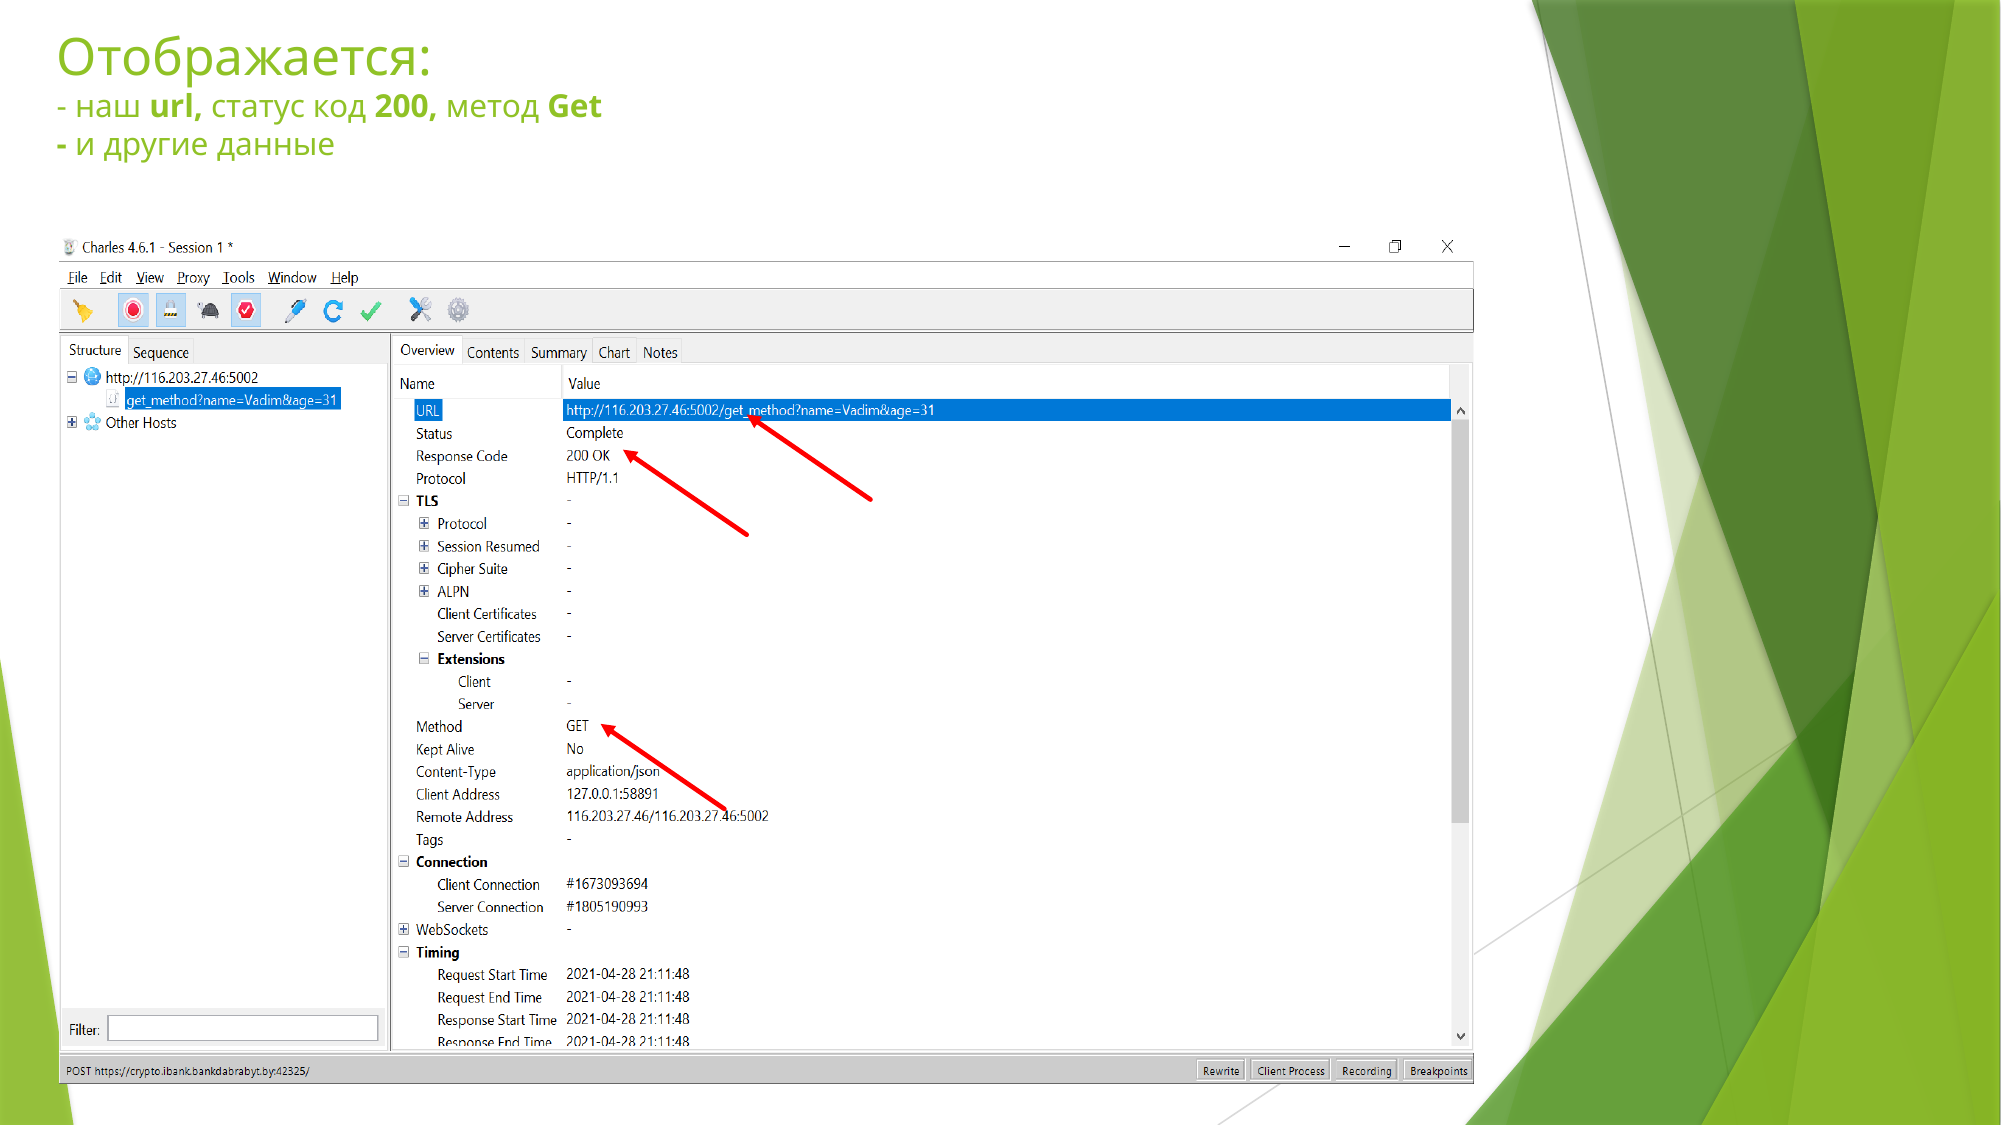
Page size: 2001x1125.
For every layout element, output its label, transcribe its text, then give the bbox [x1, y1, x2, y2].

title Отображается: - наш url, статус код 200, метод Get - и другие данные [41, 16, 1452, 233]
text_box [622, 449, 748, 536]
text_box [746, 413, 871, 501]
picture [58, 232, 1474, 1084]
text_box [600, 723, 725, 810]
